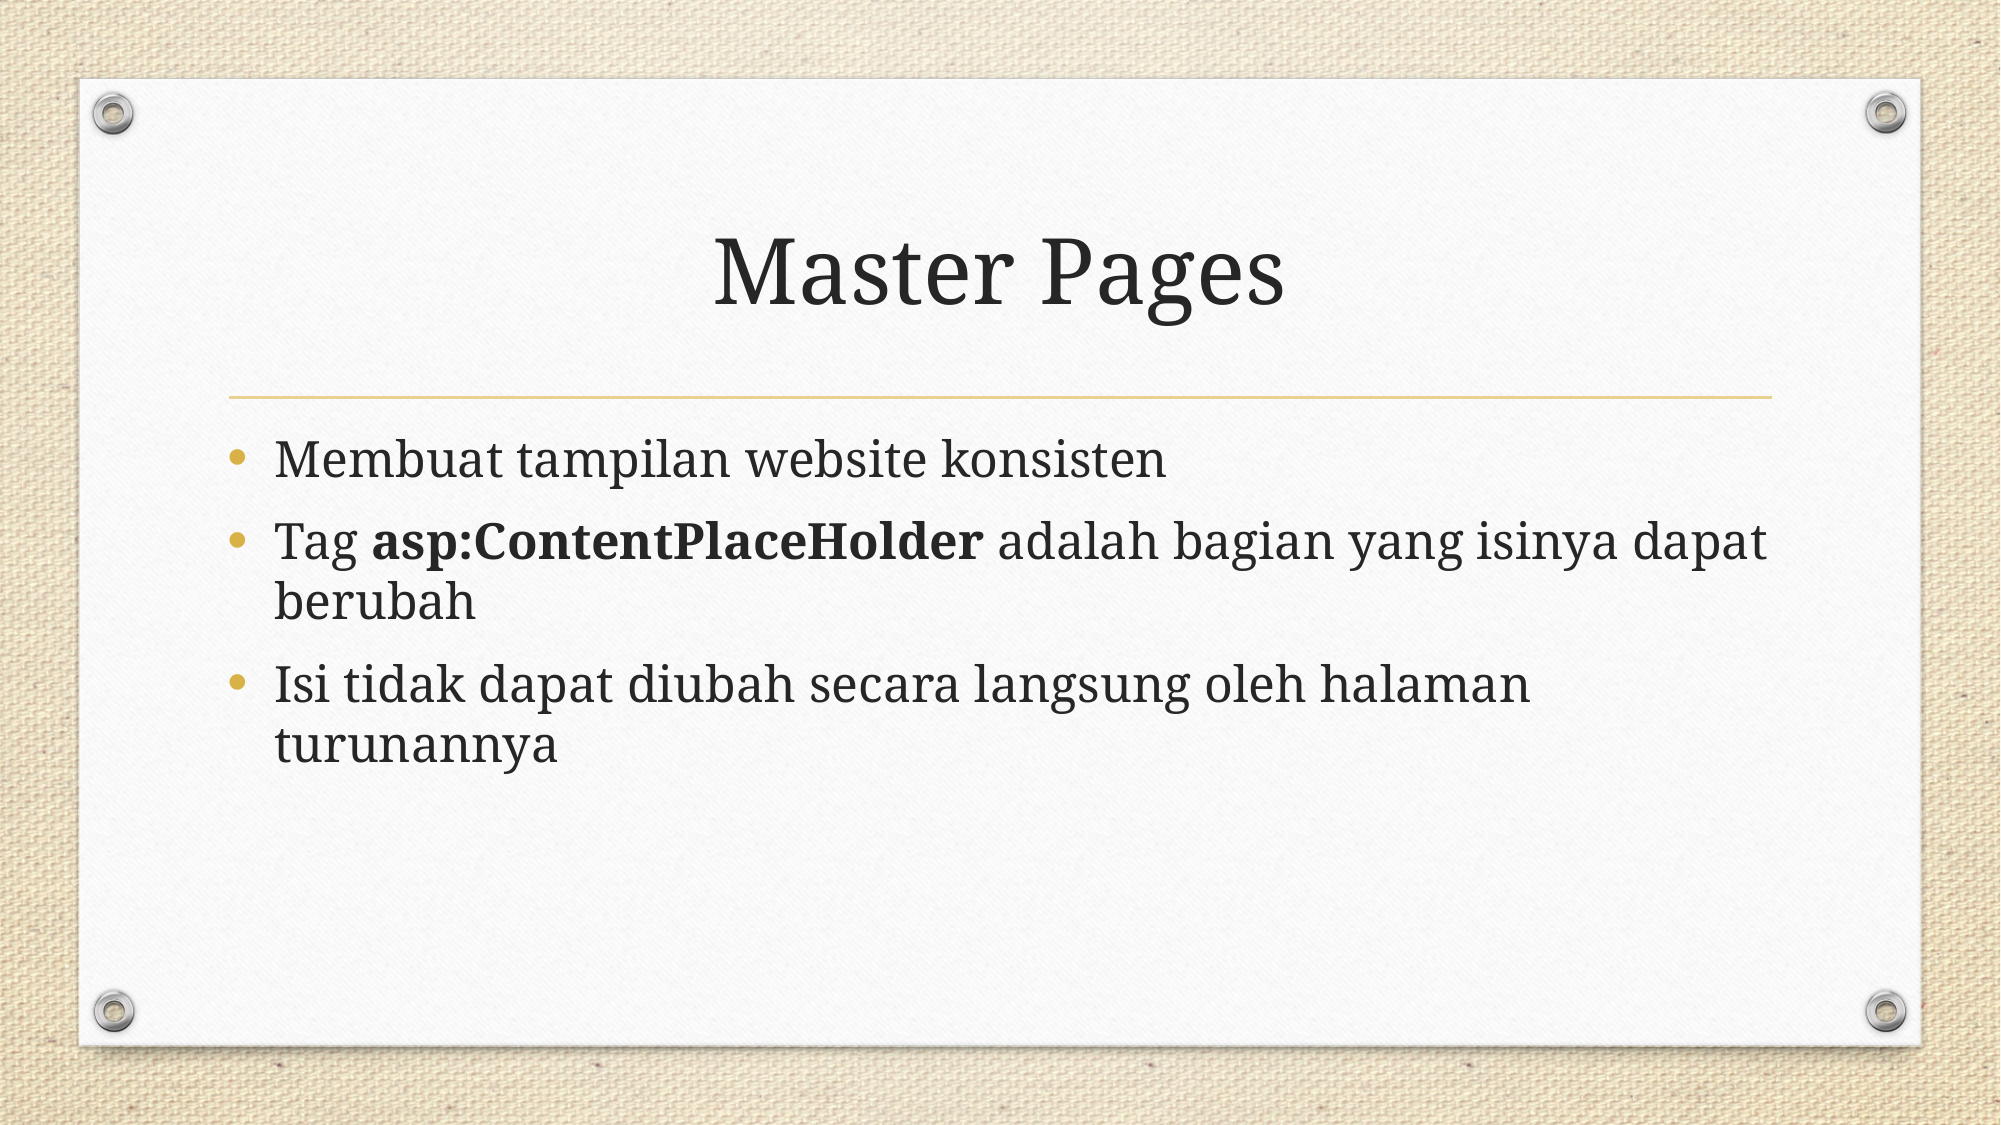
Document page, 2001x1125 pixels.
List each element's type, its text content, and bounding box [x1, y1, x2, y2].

list Membuat tampilan website konsisten Tag asp:ContentPlaceHolder adalah bagian yang isinya dapat berubah Isi tidak dapat diubah secara langsung oleh halaman turunannya [212, 419, 1788, 964]
title Master Pages [212, 161, 1788, 375]
picture [0, 0, 2001, 1125]
